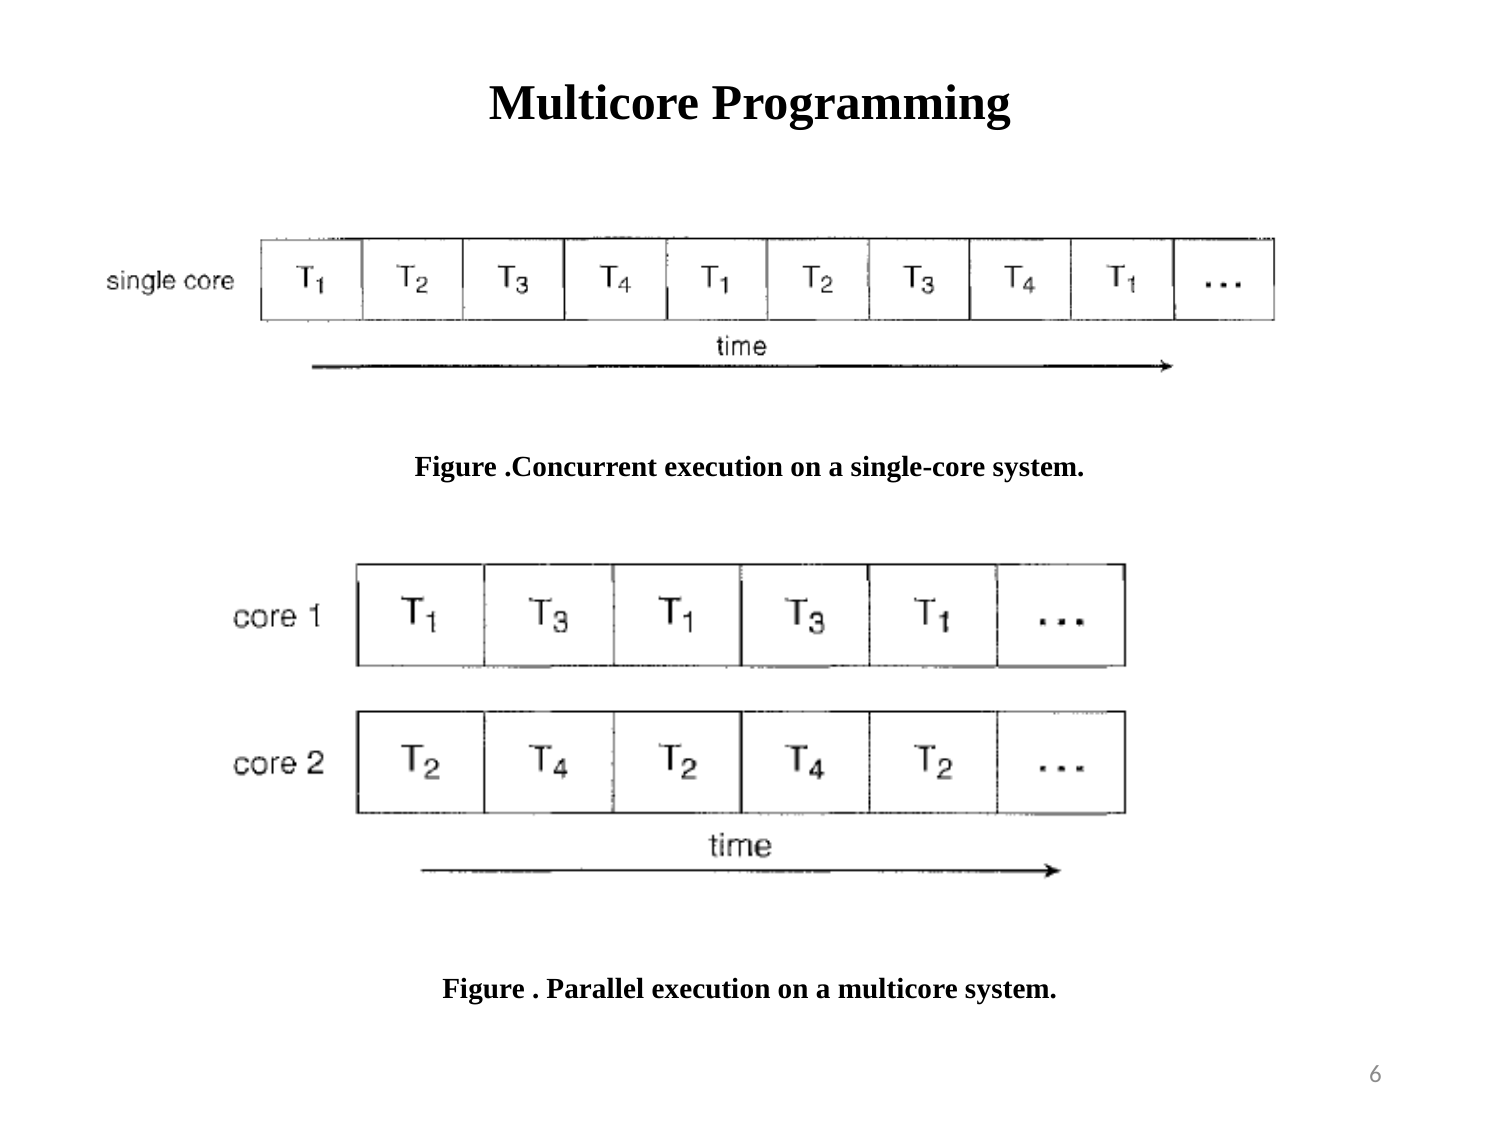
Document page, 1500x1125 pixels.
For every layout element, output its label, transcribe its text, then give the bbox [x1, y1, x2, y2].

text_box Figure .Concurrent execution on a single-core system. [0, 440, 1500, 490]
picture [95, 202, 1358, 415]
picture [171, 495, 1279, 908]
text_box Figure . Parallel execution on a multicore system. [0, 961, 1500, 1012]
slide_number 6 [1059, 1042, 1397, 1103]
text_box Multicore Programming [0, 61, 1500, 137]
